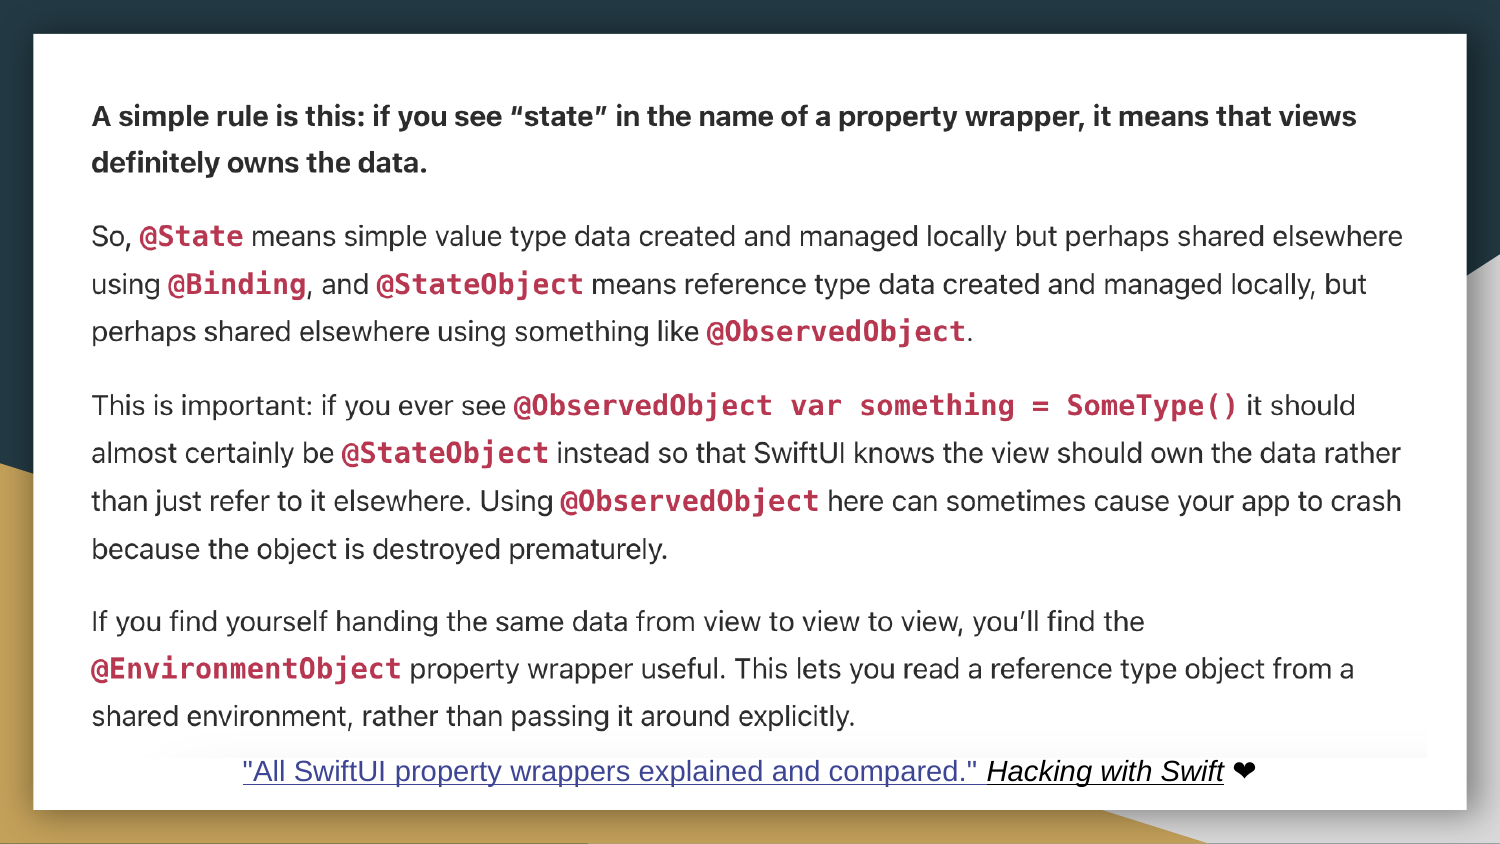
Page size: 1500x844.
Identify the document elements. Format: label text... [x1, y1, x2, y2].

text_box "All SwiftUI property wrappers explained and compared." Hacking with Swift ❤️ [124, 767, 1376, 819]
picture [73, 85, 1427, 759]
